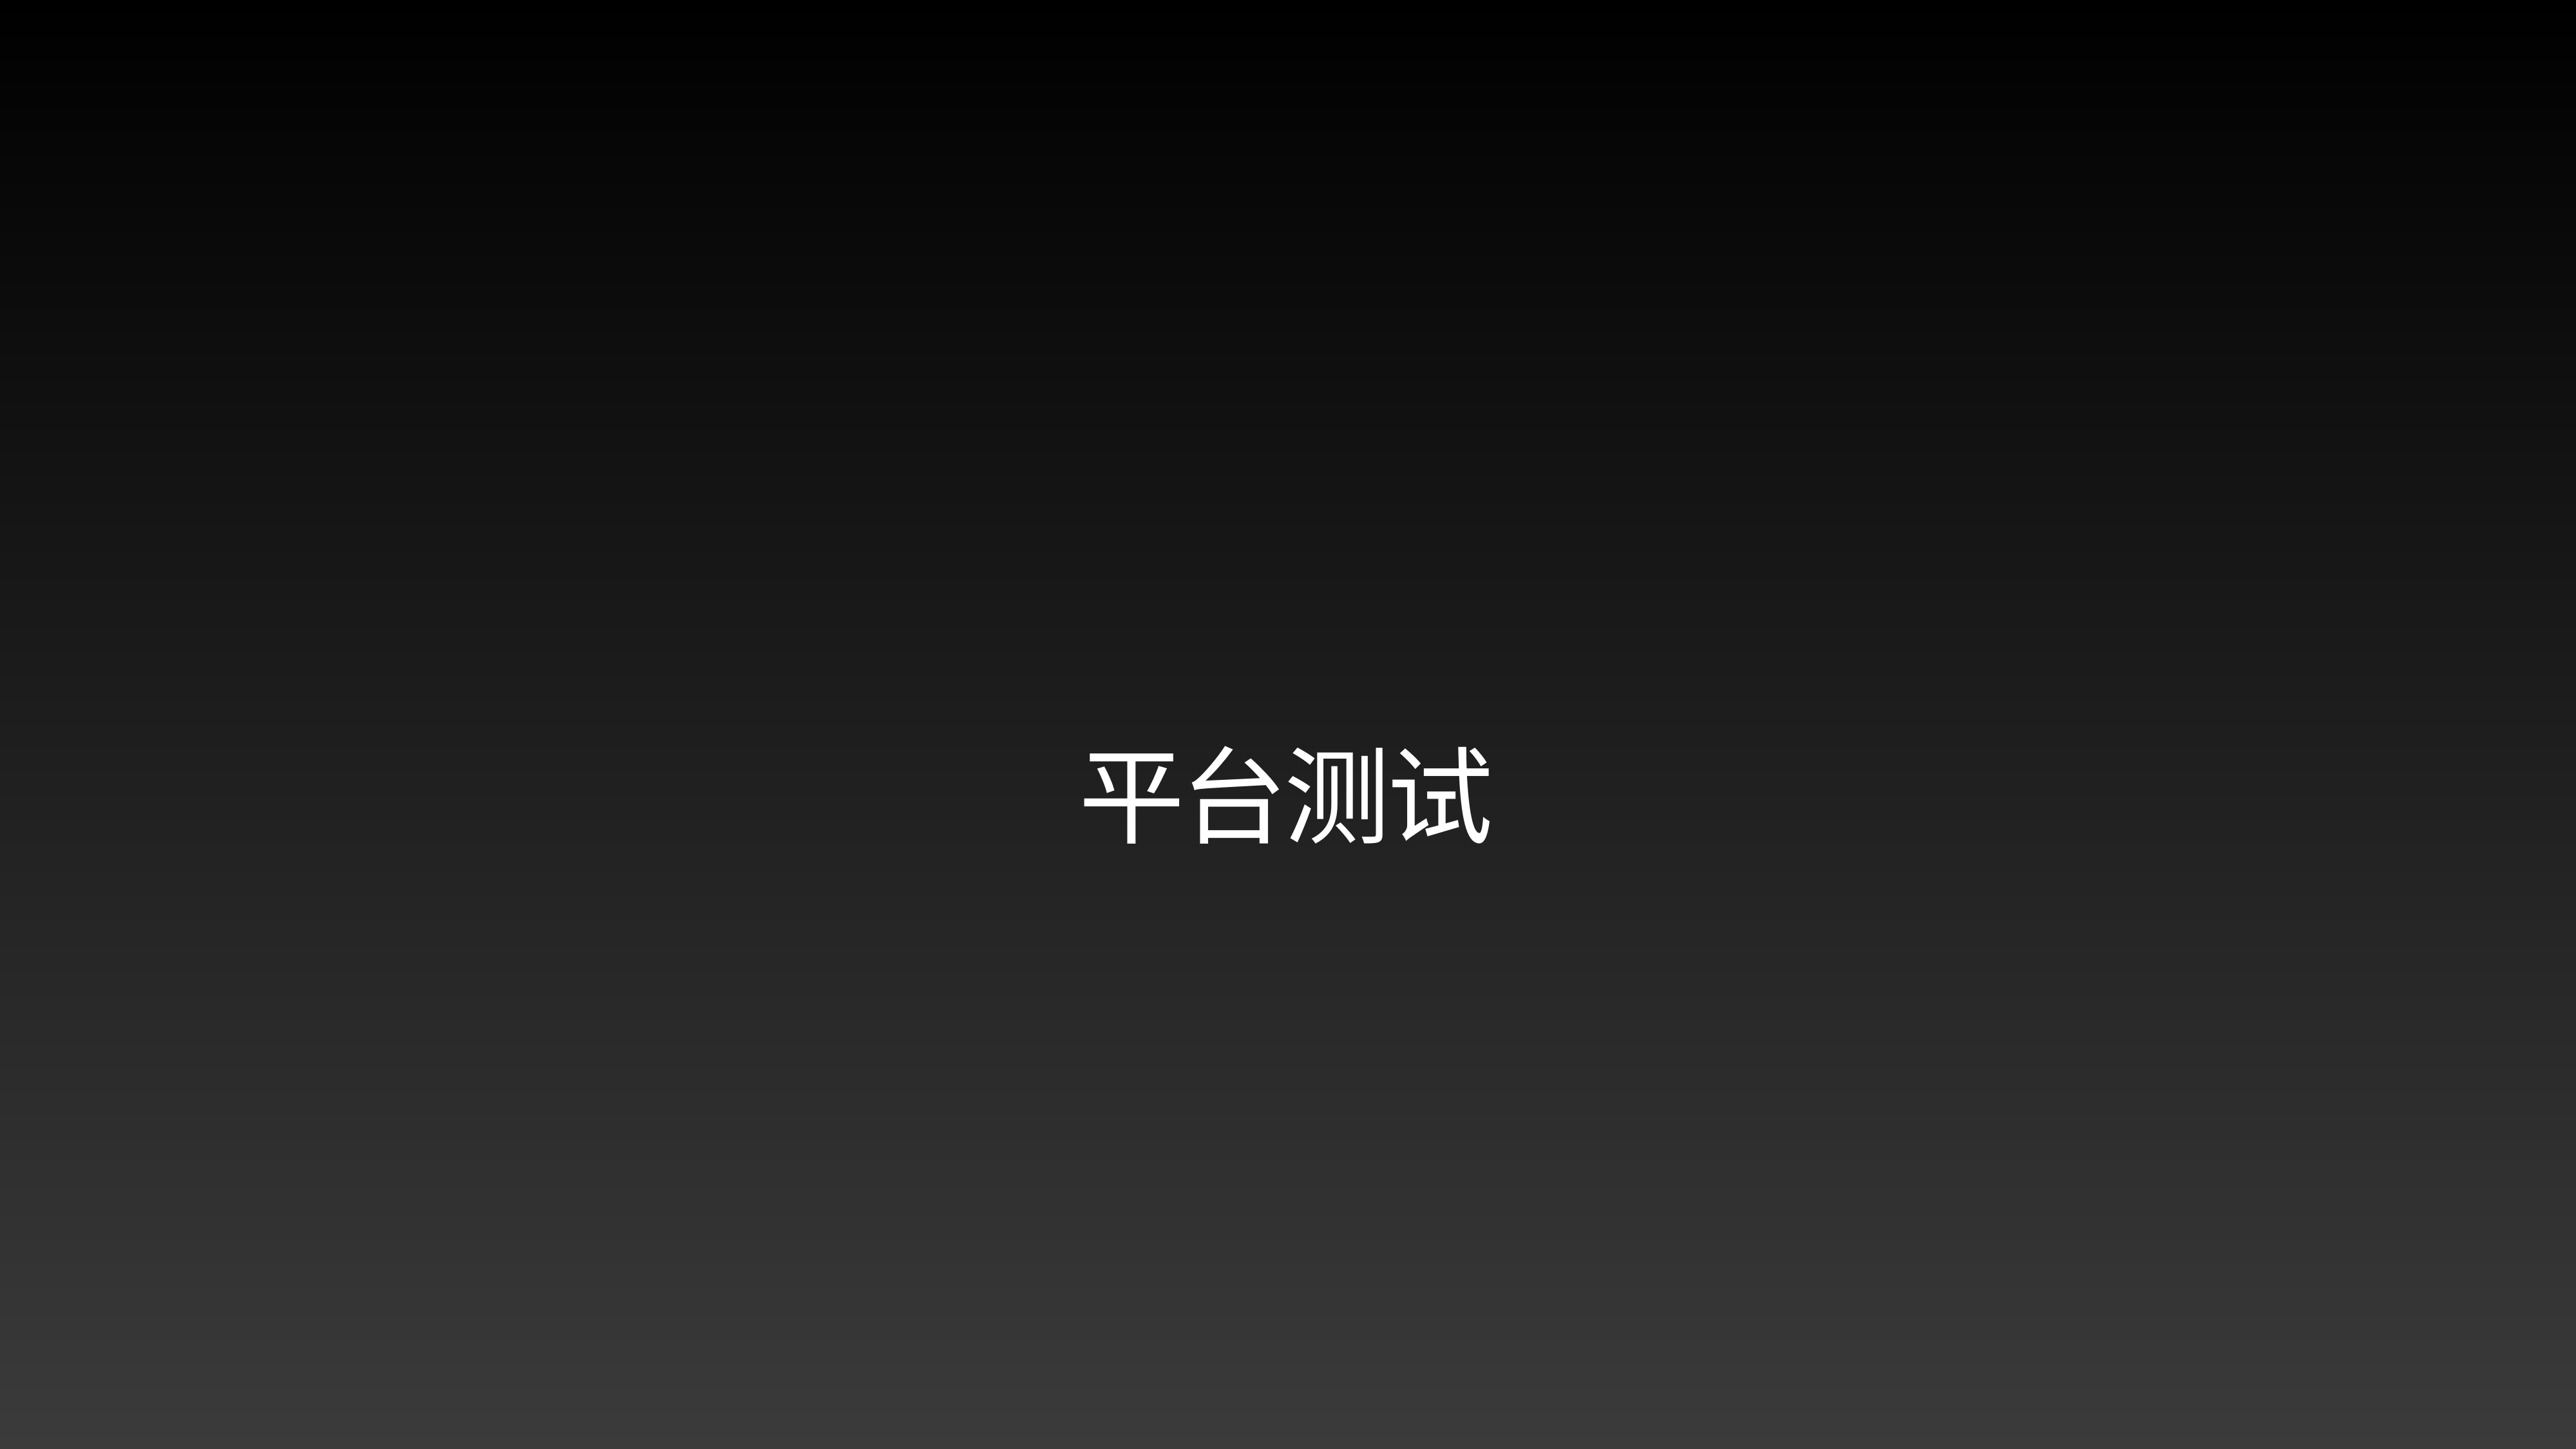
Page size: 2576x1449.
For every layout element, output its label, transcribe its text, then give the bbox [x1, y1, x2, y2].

title 平台测试 [107, 696, 2416, 862]
